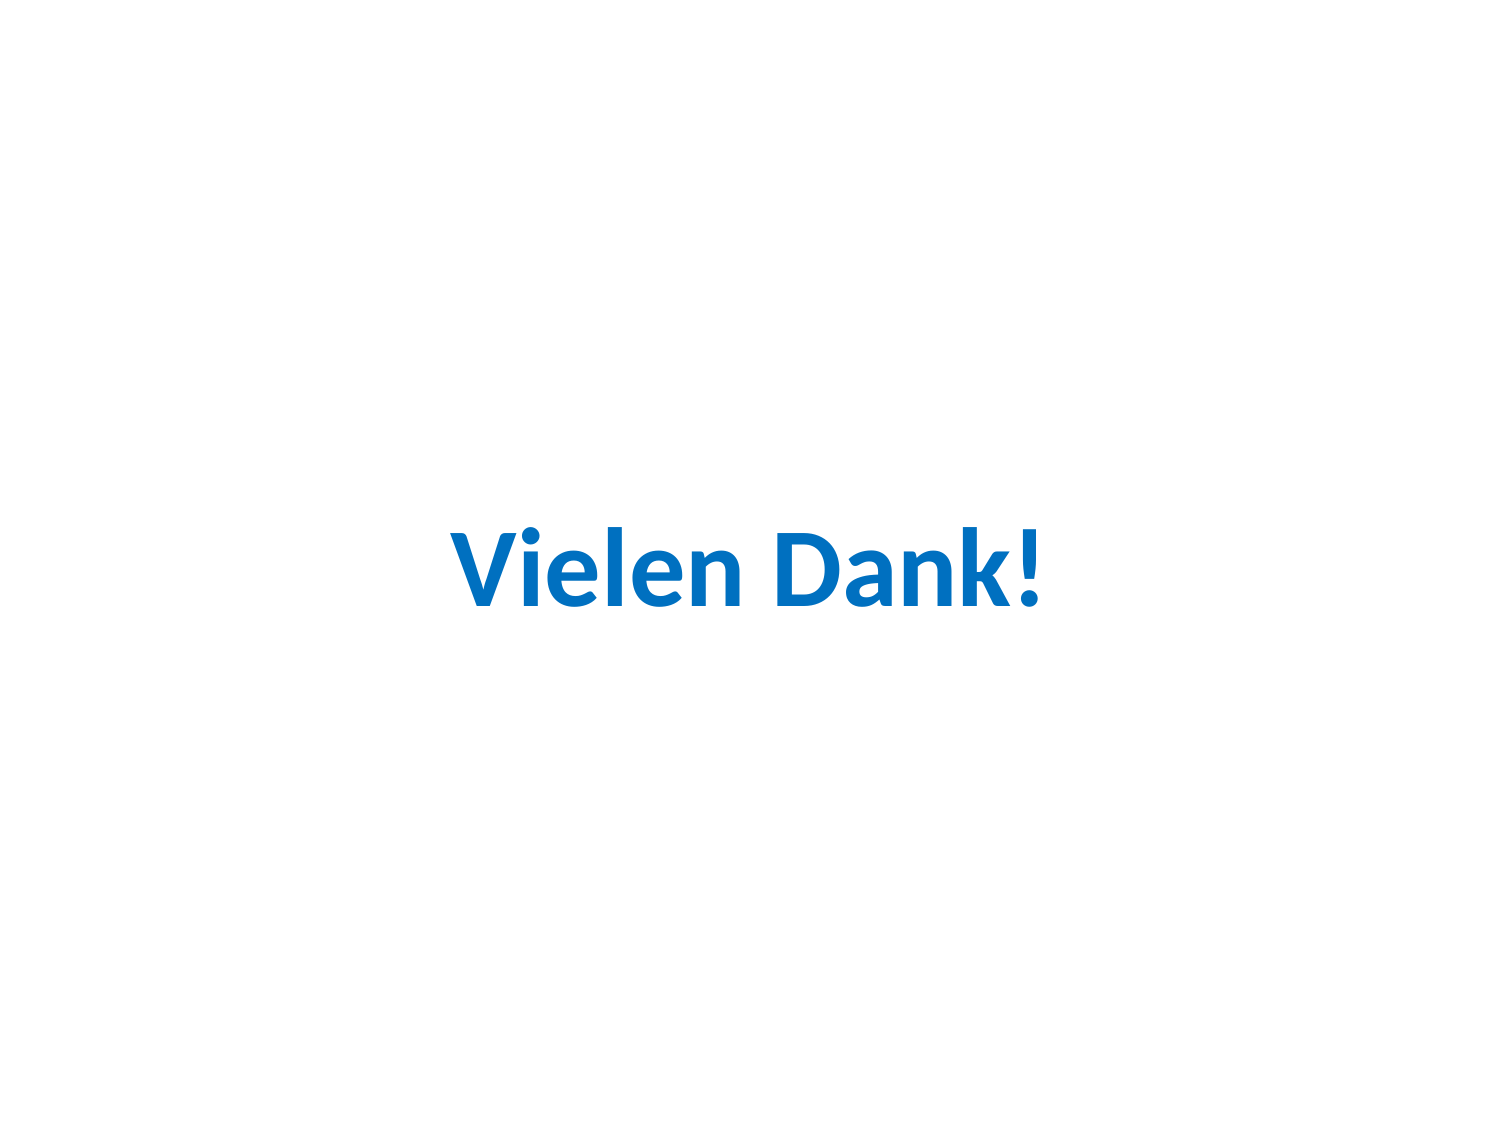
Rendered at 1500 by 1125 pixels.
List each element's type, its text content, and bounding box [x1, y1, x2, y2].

text_box Vielen Dank! [435, 486, 1065, 637]
